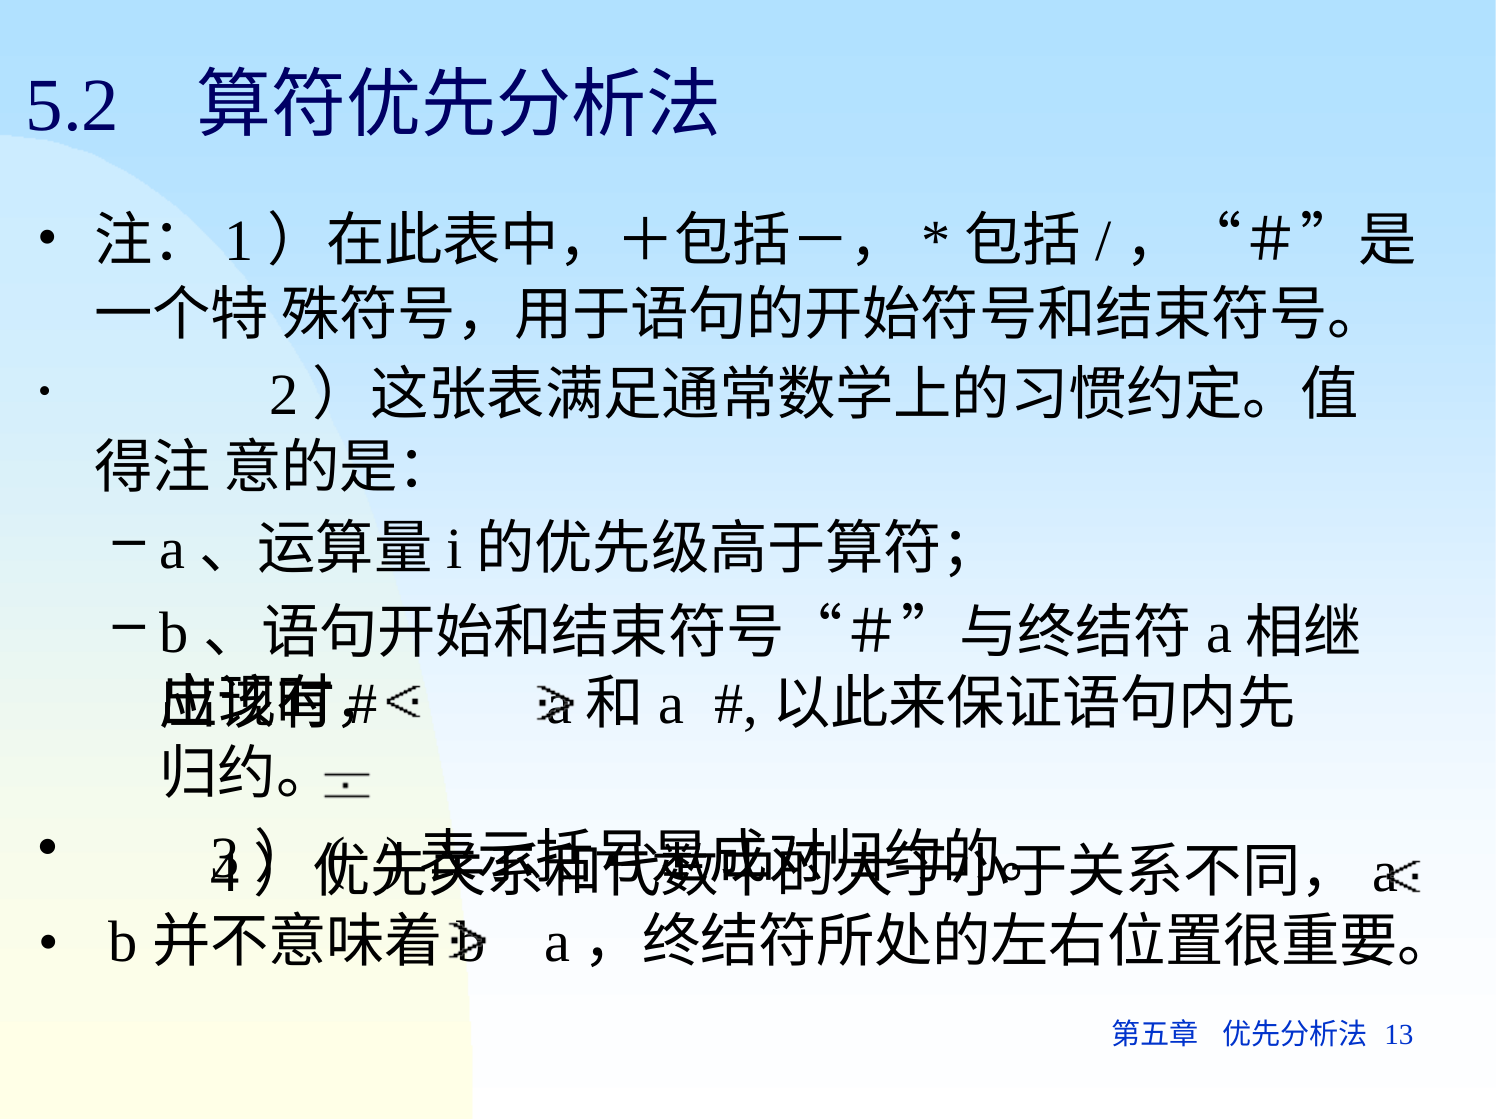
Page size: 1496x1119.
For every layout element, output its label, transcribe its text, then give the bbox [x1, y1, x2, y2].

text_box 4）优先关系和代数中的大于小于关系不同，a b并不意味着b a，终结符所处的左右位置很重要。 [92, 831, 1406, 974]
slide_number 第五章 优先分析法 13 [1108, 1017, 1417, 1119]
text_box 应该有# a和a #,以此来保证语句内先归约。 3）( )表示括号是成对归约的。 • [35, 648, 1337, 974]
text_box 注：1）在此表中，＋包括－，*包括/，“＃”是一个特 殊符号，用于语句的开始符号和结束符号。 2）这张表满足通常数学上的习惯约定。值得注 意的是： a、运算量i的优先级高于算符； b、语句开始和结束符号“＃”与终结符a相继出现时， [35, 196, 1494, 734]
picture [0, 0, 1496, 1119]
title 5.2 算符优先分析法 [23, 53, 722, 243]
